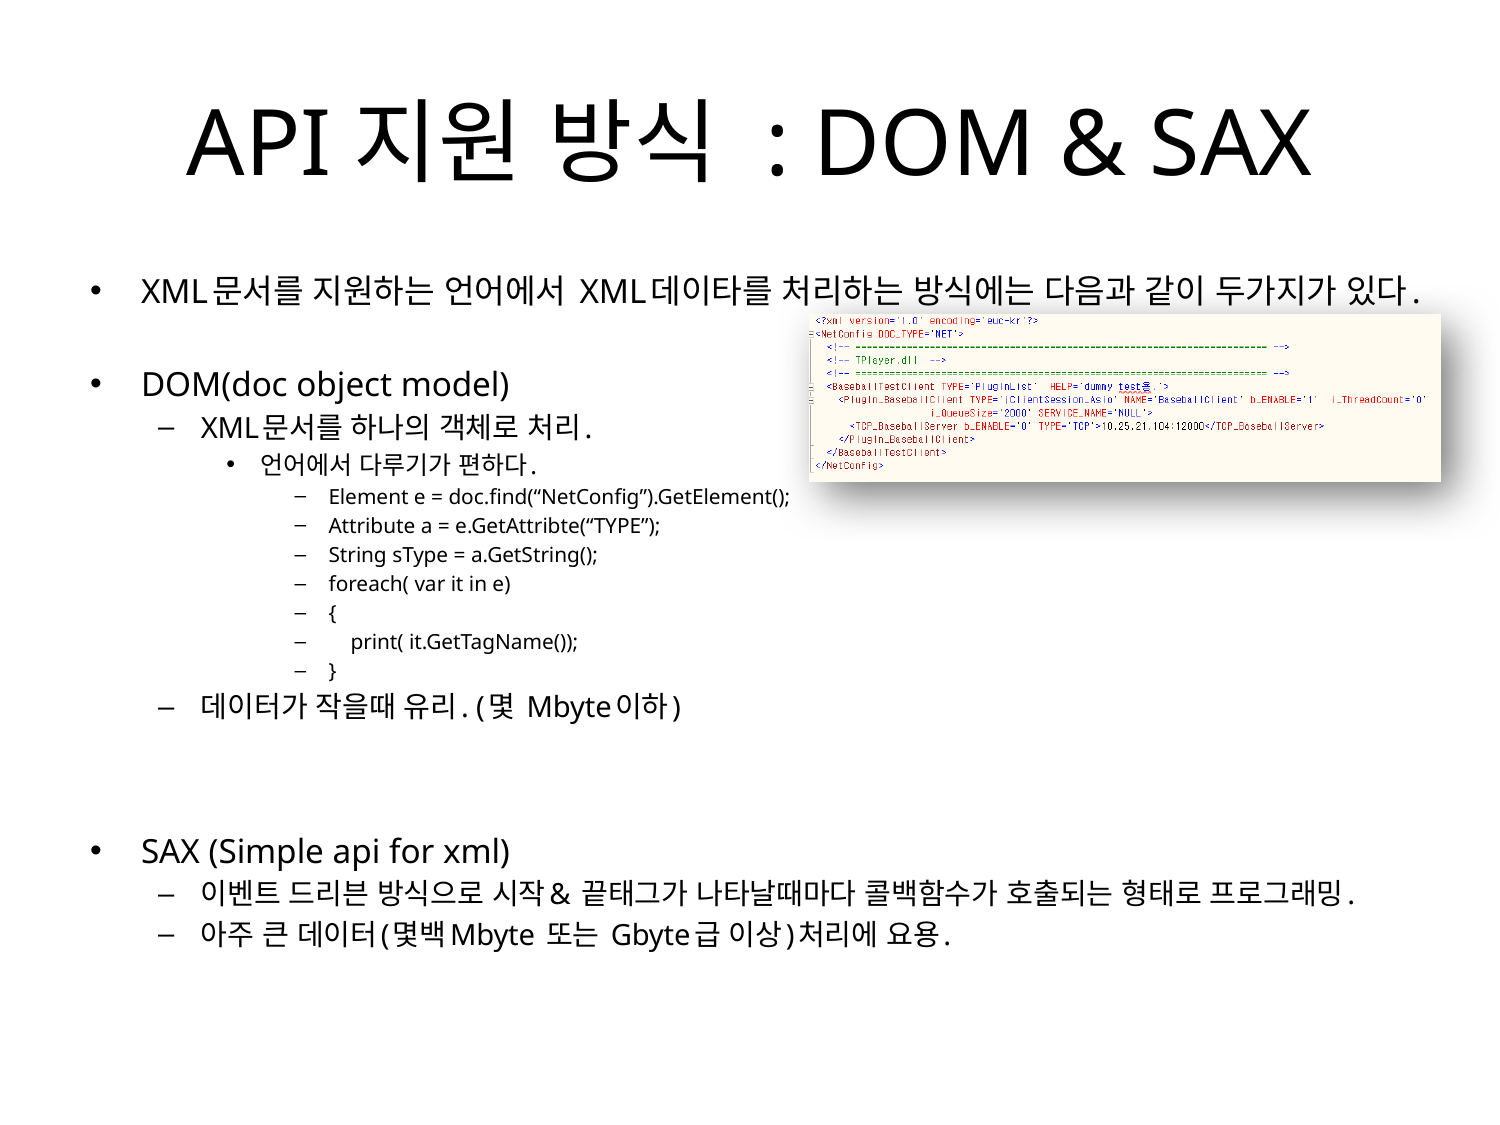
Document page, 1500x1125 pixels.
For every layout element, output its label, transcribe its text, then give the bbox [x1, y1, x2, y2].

title API지원 방식 : DOM & SAX [75, 45, 1425, 233]
picture [808, 314, 1441, 482]
list XML문서를 지원하는 언어에서 XML데이타를 처리하는 방식에는 다음과 같이 두가지가 있다. DOM(doc object model) XML문서를 하나의 객체로 처리. 언어에서 다루기가 편하다. Element e = doc.find(“NetConfig”).GetElement(); Attribute a = e.GetAttribte(“TYPE”); String sType = a.GetString(); foreach( var it in e) { print( it.GetTagName()); } 데이터가 작을때 유리. (몇 Mbyte이하) SAX (Simple api for xml) 이벤트 드리븐 방식으로 시작& 끝태그가 나타날때마다 콜백함수가 호출되는 형태로 프로그래밍. 아주 큰 데이터(몇백Mbyte 또는 Gbyte급 이상)처리에 요용. [75, 262, 1425, 1005]
